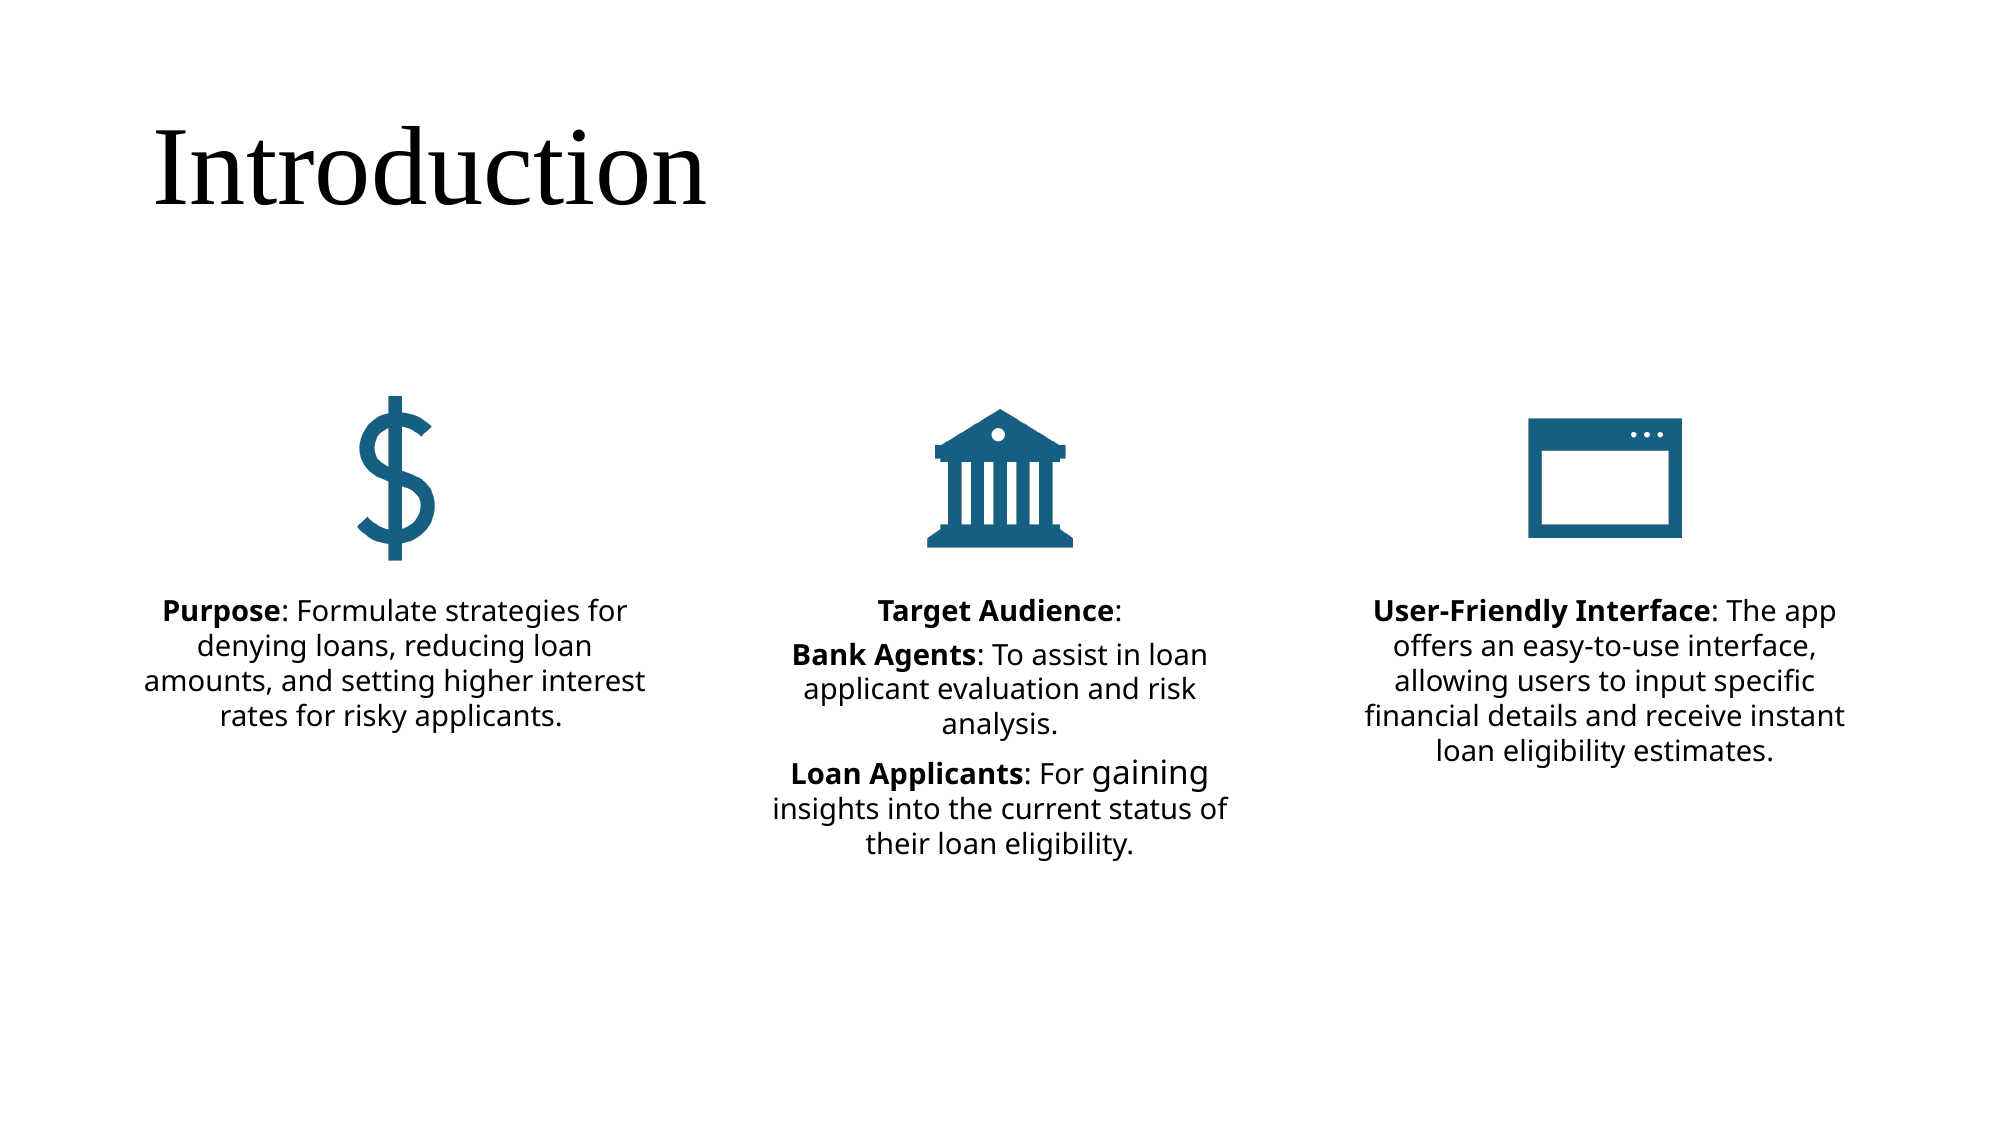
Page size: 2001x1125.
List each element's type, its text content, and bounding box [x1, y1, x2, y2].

title Introduction [137, 59, 1863, 278]
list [136, 315, 1863, 1015]
